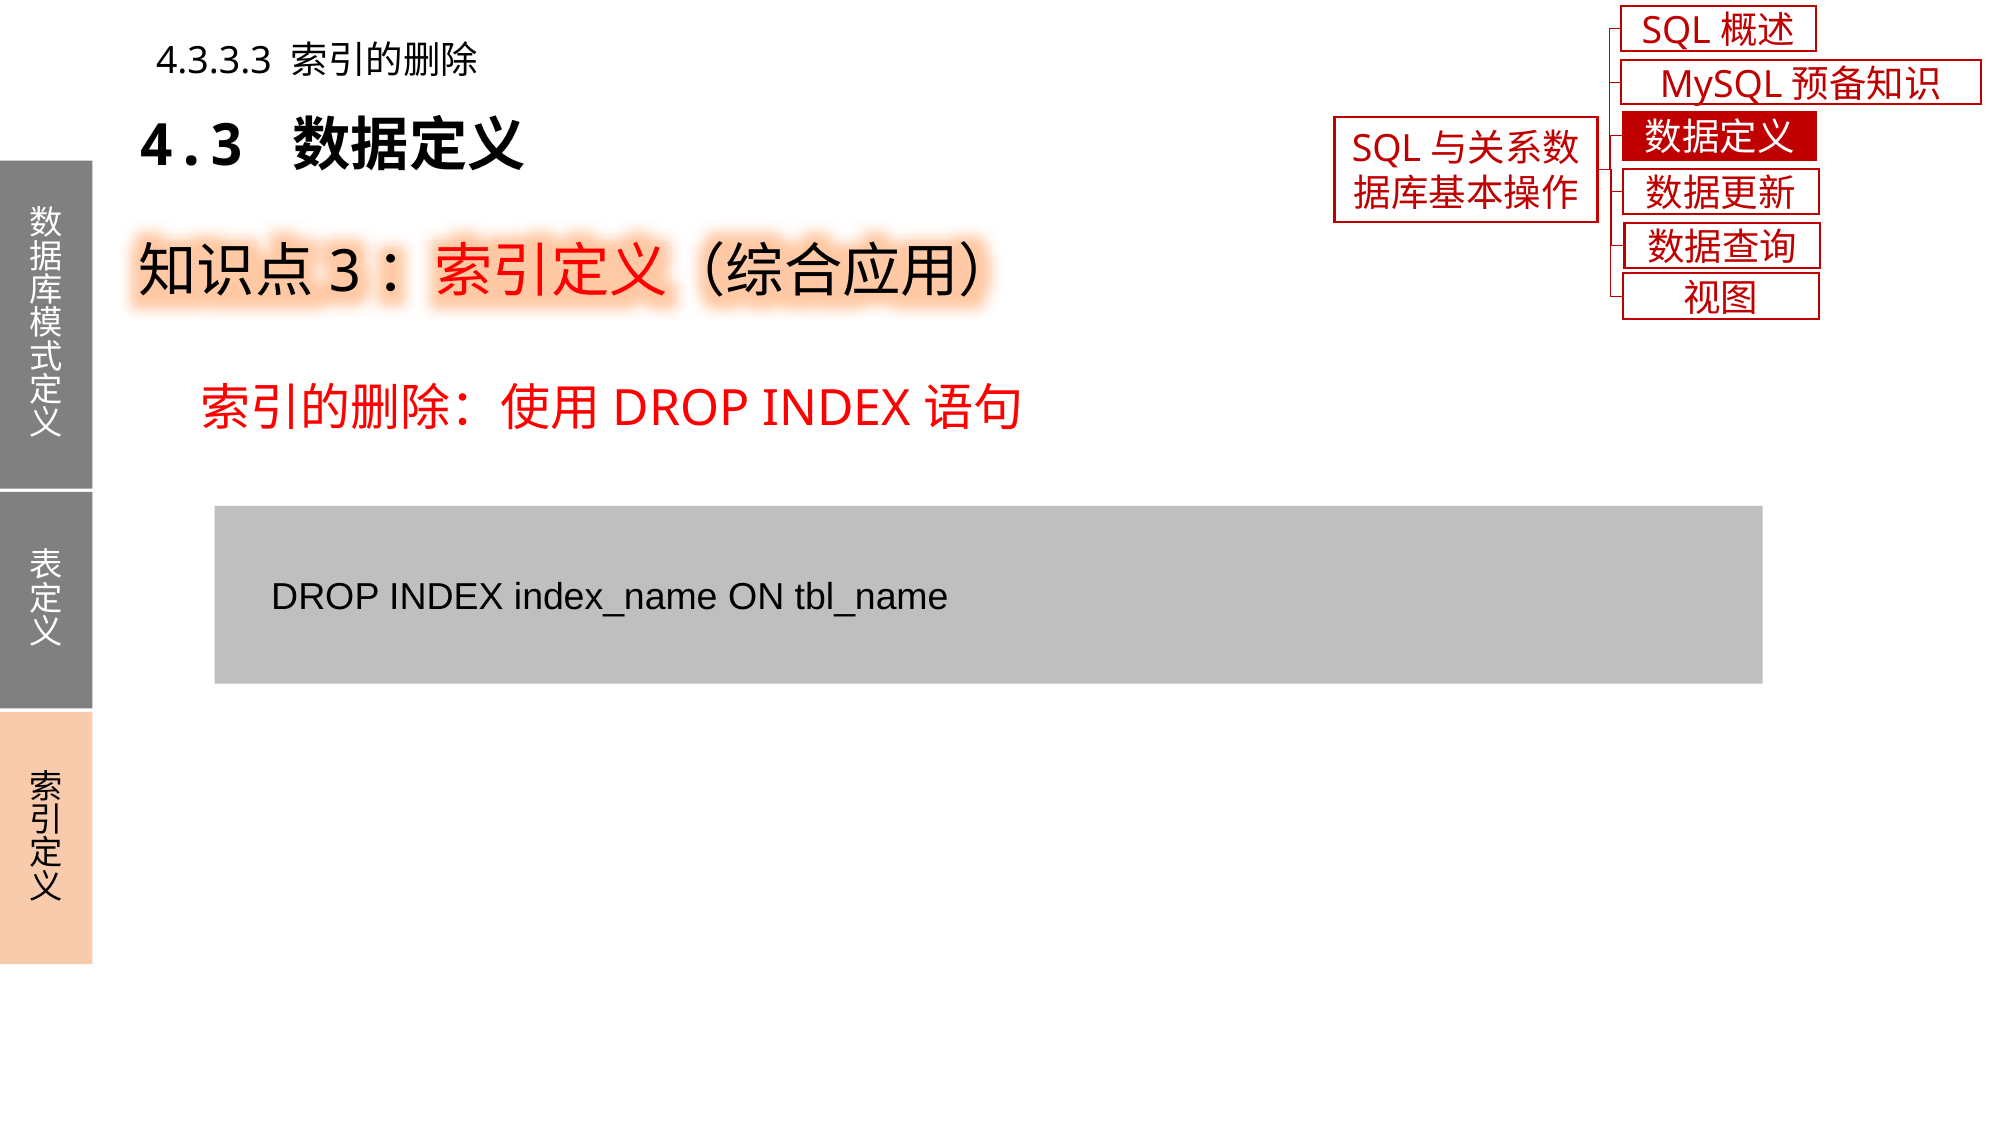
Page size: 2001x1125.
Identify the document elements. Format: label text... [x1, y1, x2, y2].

text_box MySQL预备知识 [1621, 59, 1982, 105]
text_box SQL与关系数据库基本操作 [1333, 116, 1597, 223]
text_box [1597, 169, 1623, 297]
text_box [0, 160, 93, 965]
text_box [1597, 28, 1621, 82]
text_box 4.3 数据定义 [120, 97, 1568, 153]
text_box SQL与关系数据库基本操作 [120, 168, 1333, 172]
text_box SQL概述 [1620, 5, 1817, 52]
text_box 数据定义 [1622, 111, 1817, 161]
text_box SQL与关系数据库基本操作 [118, 170, 1949, 335]
text_box 数据更新 [1623, 168, 1820, 215]
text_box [114, 166, 1954, 339]
text_box DROP INDEX index_name ON tbl_name [214, 505, 1764, 685]
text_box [1597, 82, 1621, 135]
text_box 视图 [1622, 272, 1820, 320]
text_box 数据查询 [1623, 222, 1821, 269]
text_box 4.3.3.3 索引的删除 [141, 28, 493, 89]
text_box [1597, 135, 1623, 169]
text_box 索引的删除：使用DROP INDEX语句 [186, 350, 1827, 443]
text_box 知识点3：索引定义（综合应用） [120, 172, 1945, 329]
